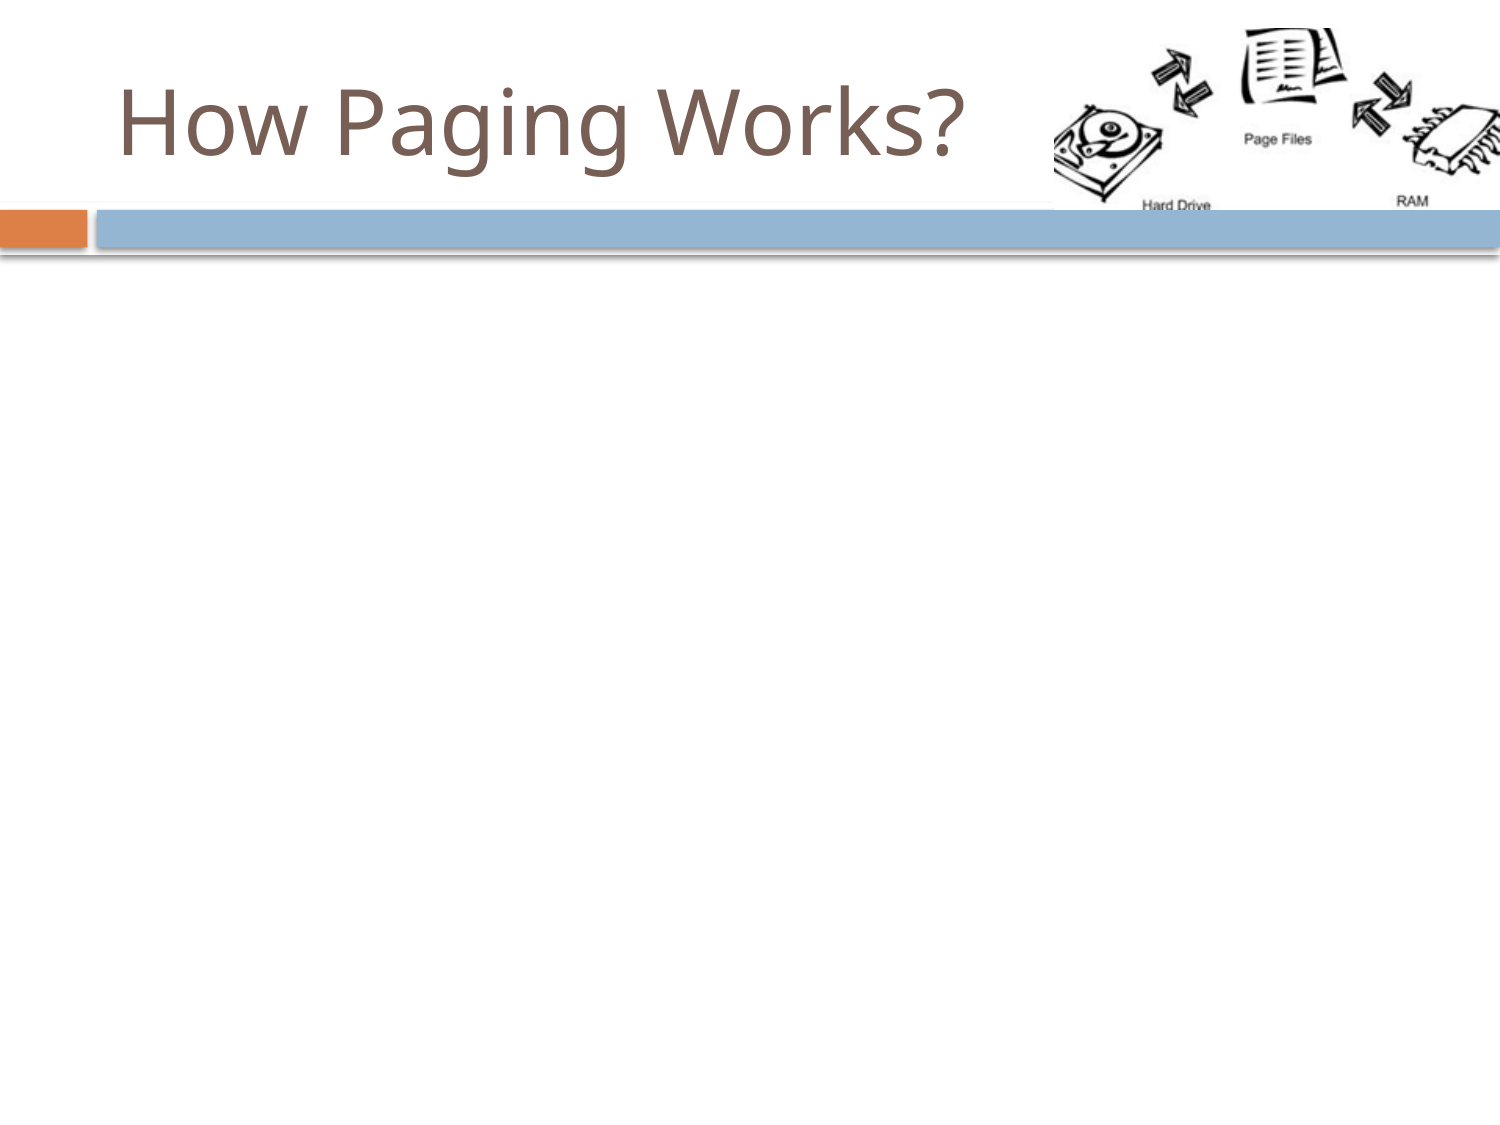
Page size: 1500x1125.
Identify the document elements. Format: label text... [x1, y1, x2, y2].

picture [1054, 28, 1500, 210]
title How Paging Works? [100, 37, 1439, 201]
